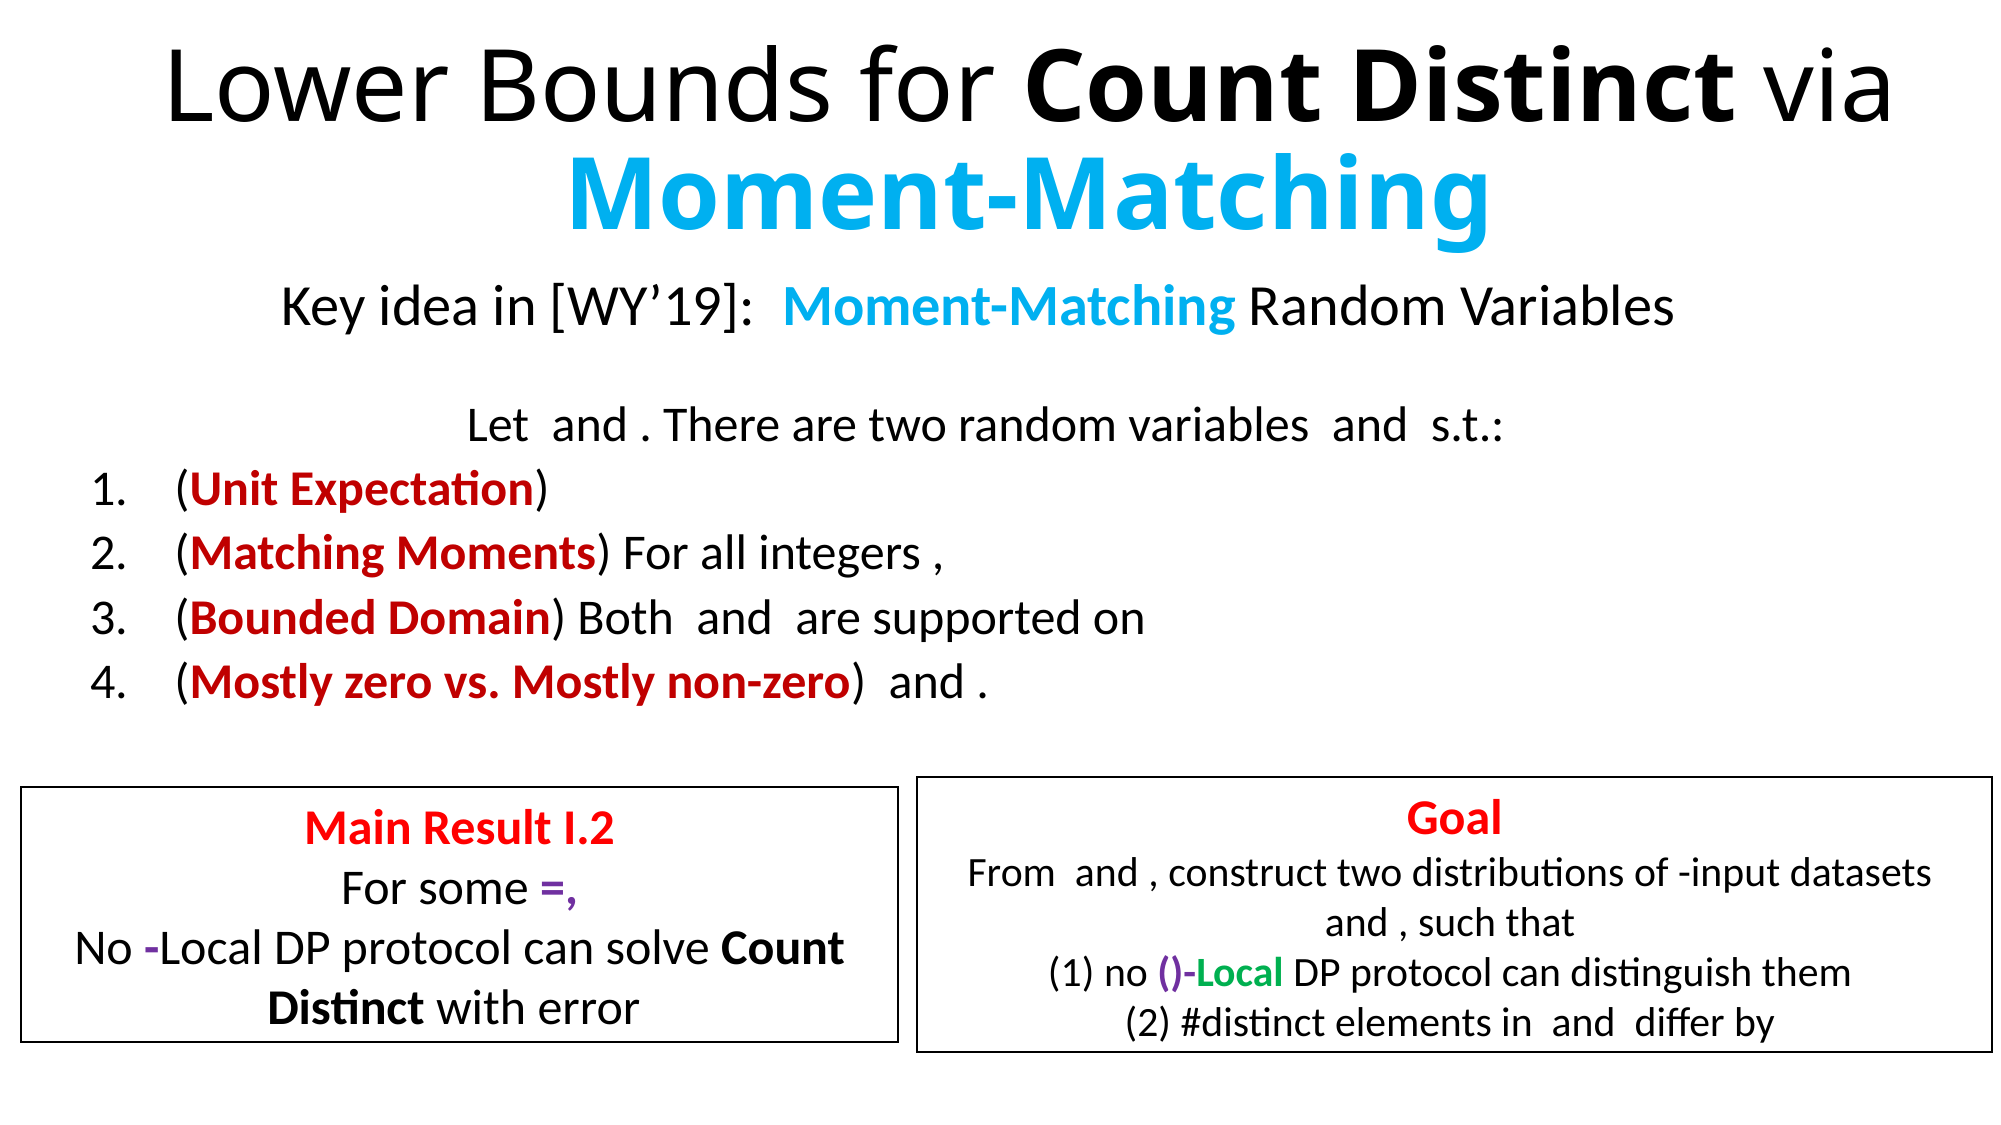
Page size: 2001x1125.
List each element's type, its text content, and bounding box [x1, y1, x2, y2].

title Lower Bounds for Count Distinct via Moment-Matching [137, 19, 1922, 268]
